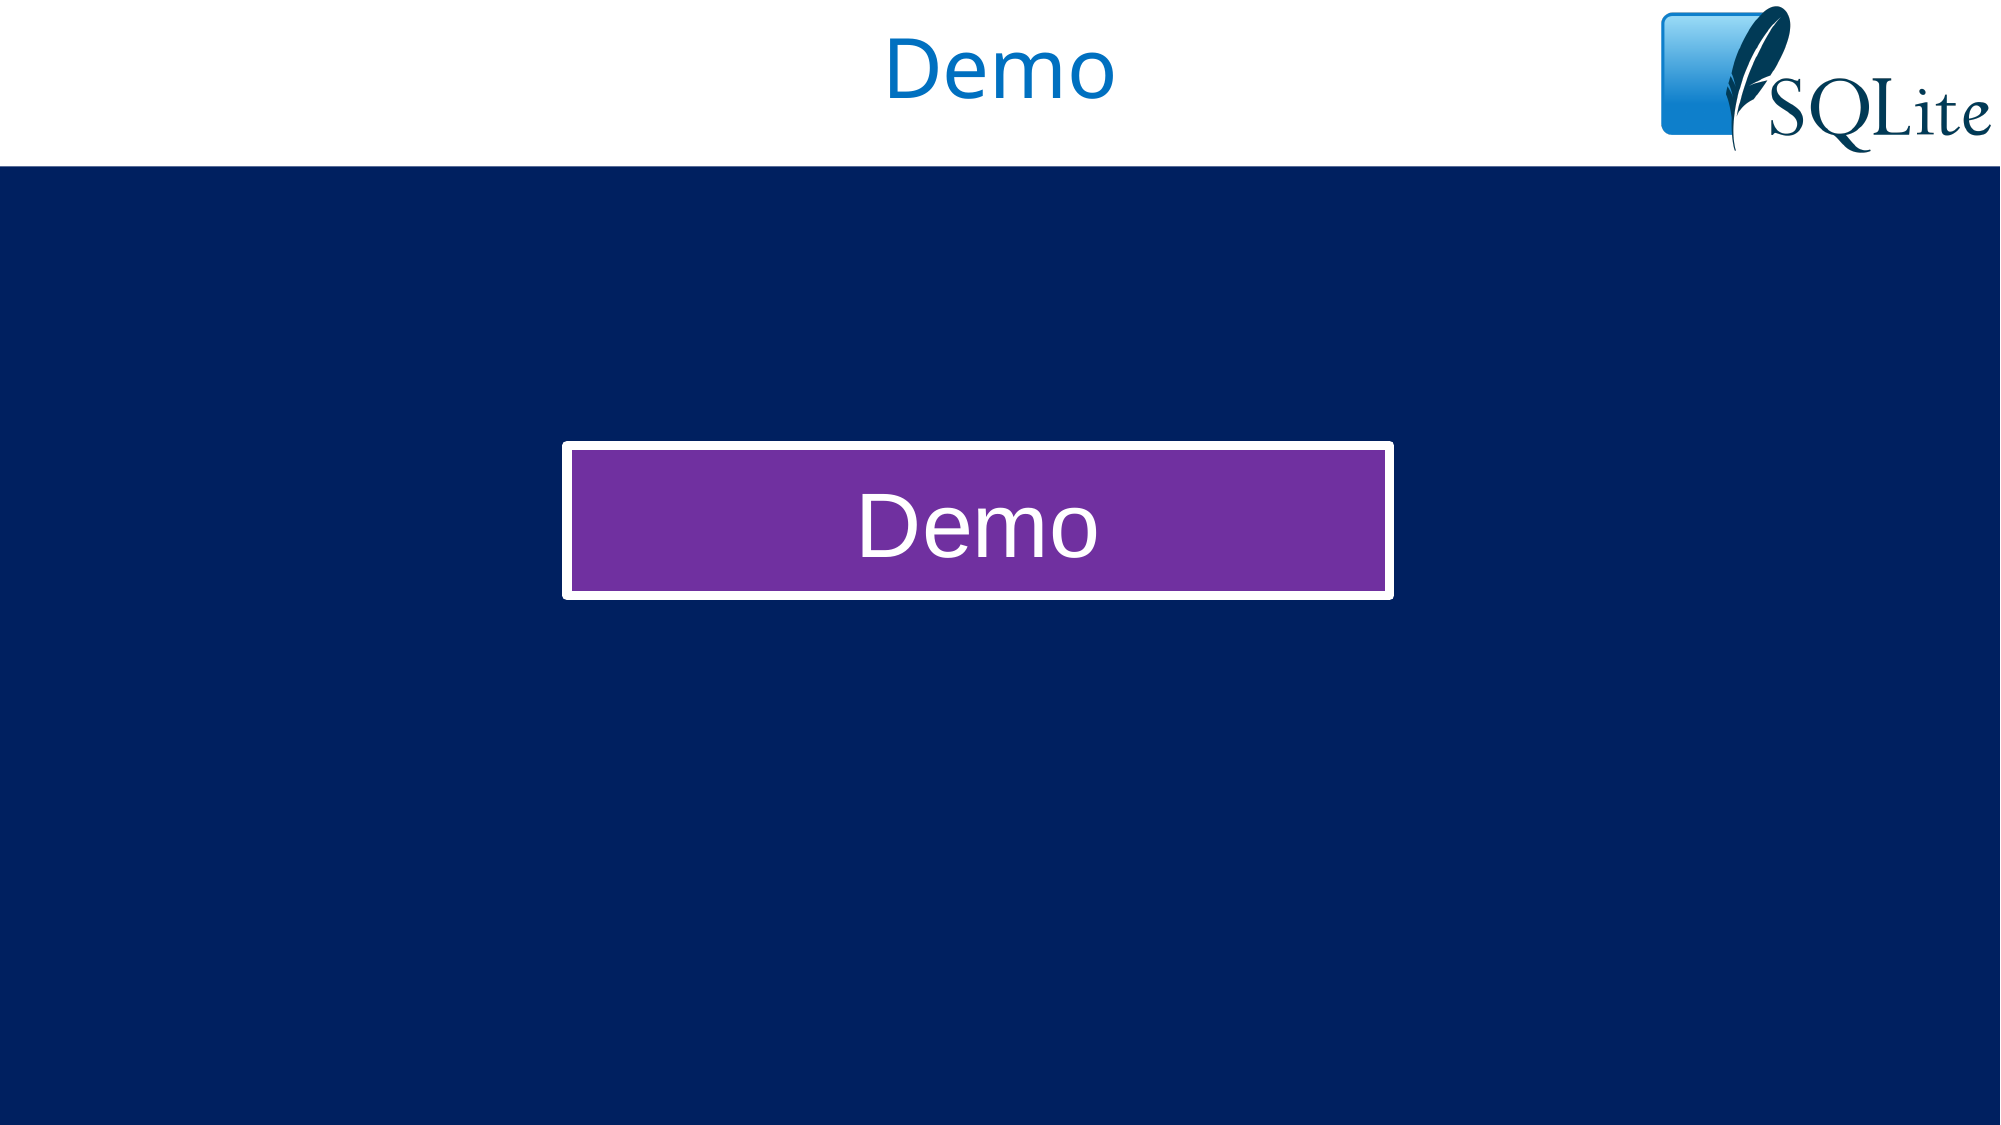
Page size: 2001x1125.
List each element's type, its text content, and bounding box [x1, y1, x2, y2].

picture [1651, 0, 2000, 163]
text_box Demo [0, 18, 1651, 134]
text_box Demo [566, 444, 1391, 597]
